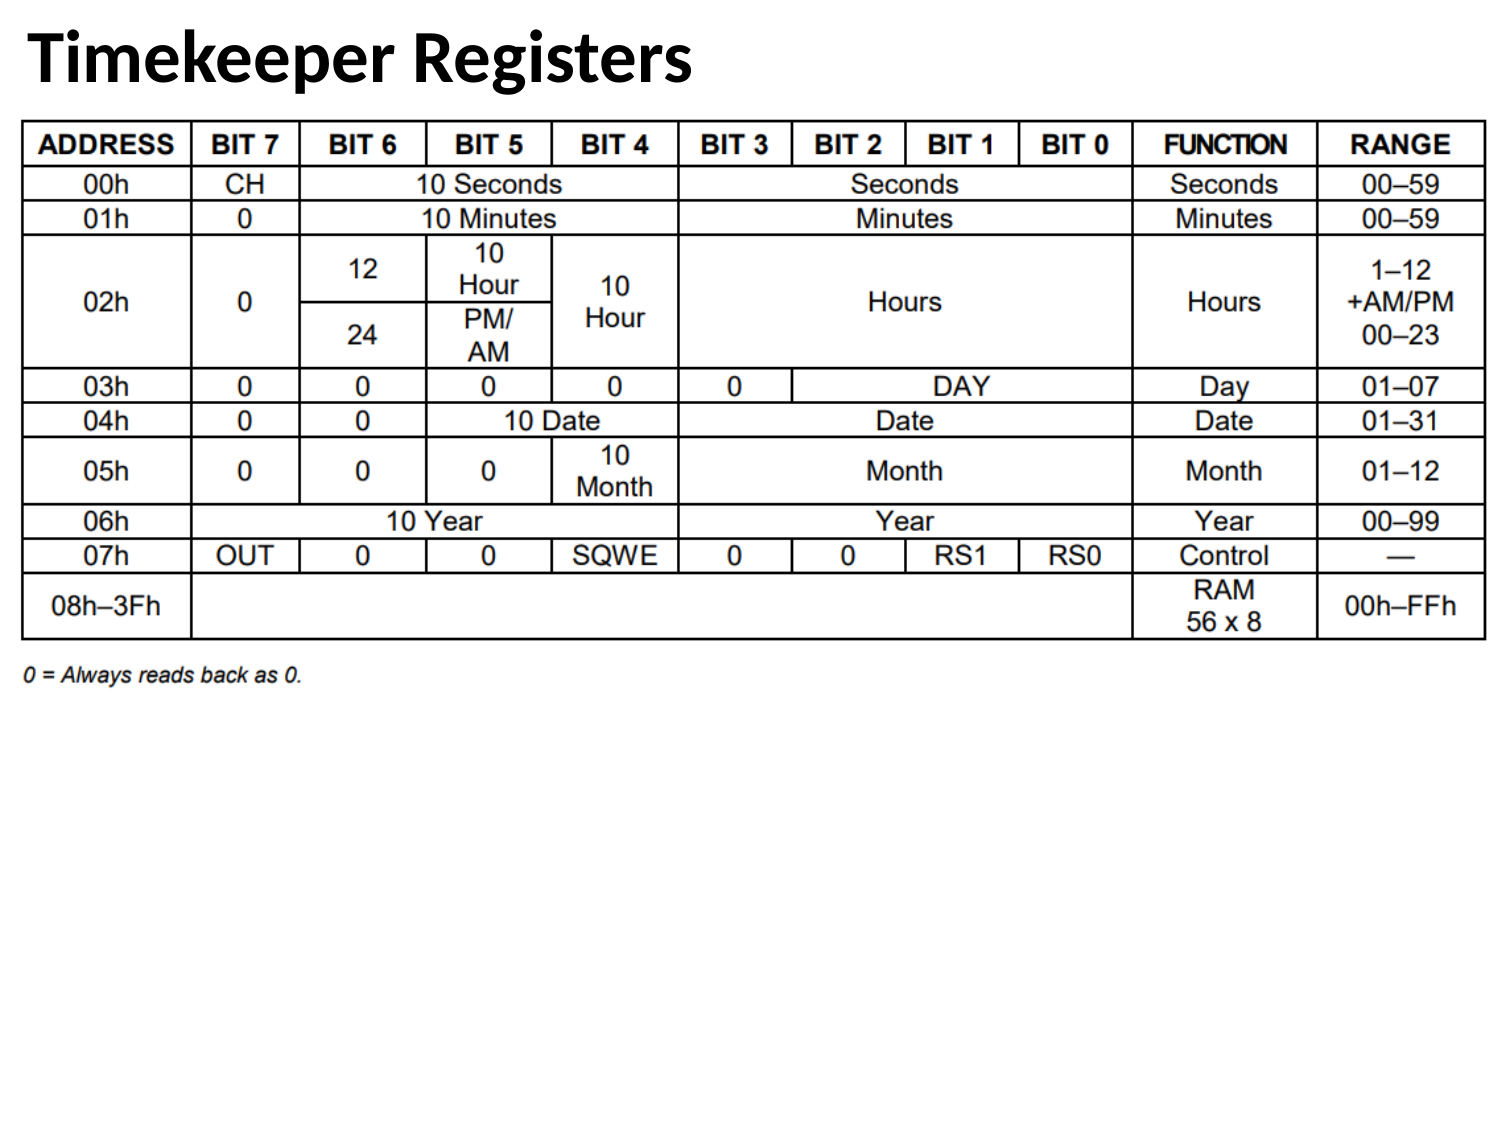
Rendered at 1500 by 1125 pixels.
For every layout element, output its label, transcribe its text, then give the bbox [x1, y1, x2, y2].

picture [12, 112, 1498, 696]
text_box Timekeeper Registers [12, 0, 1025, 105]
